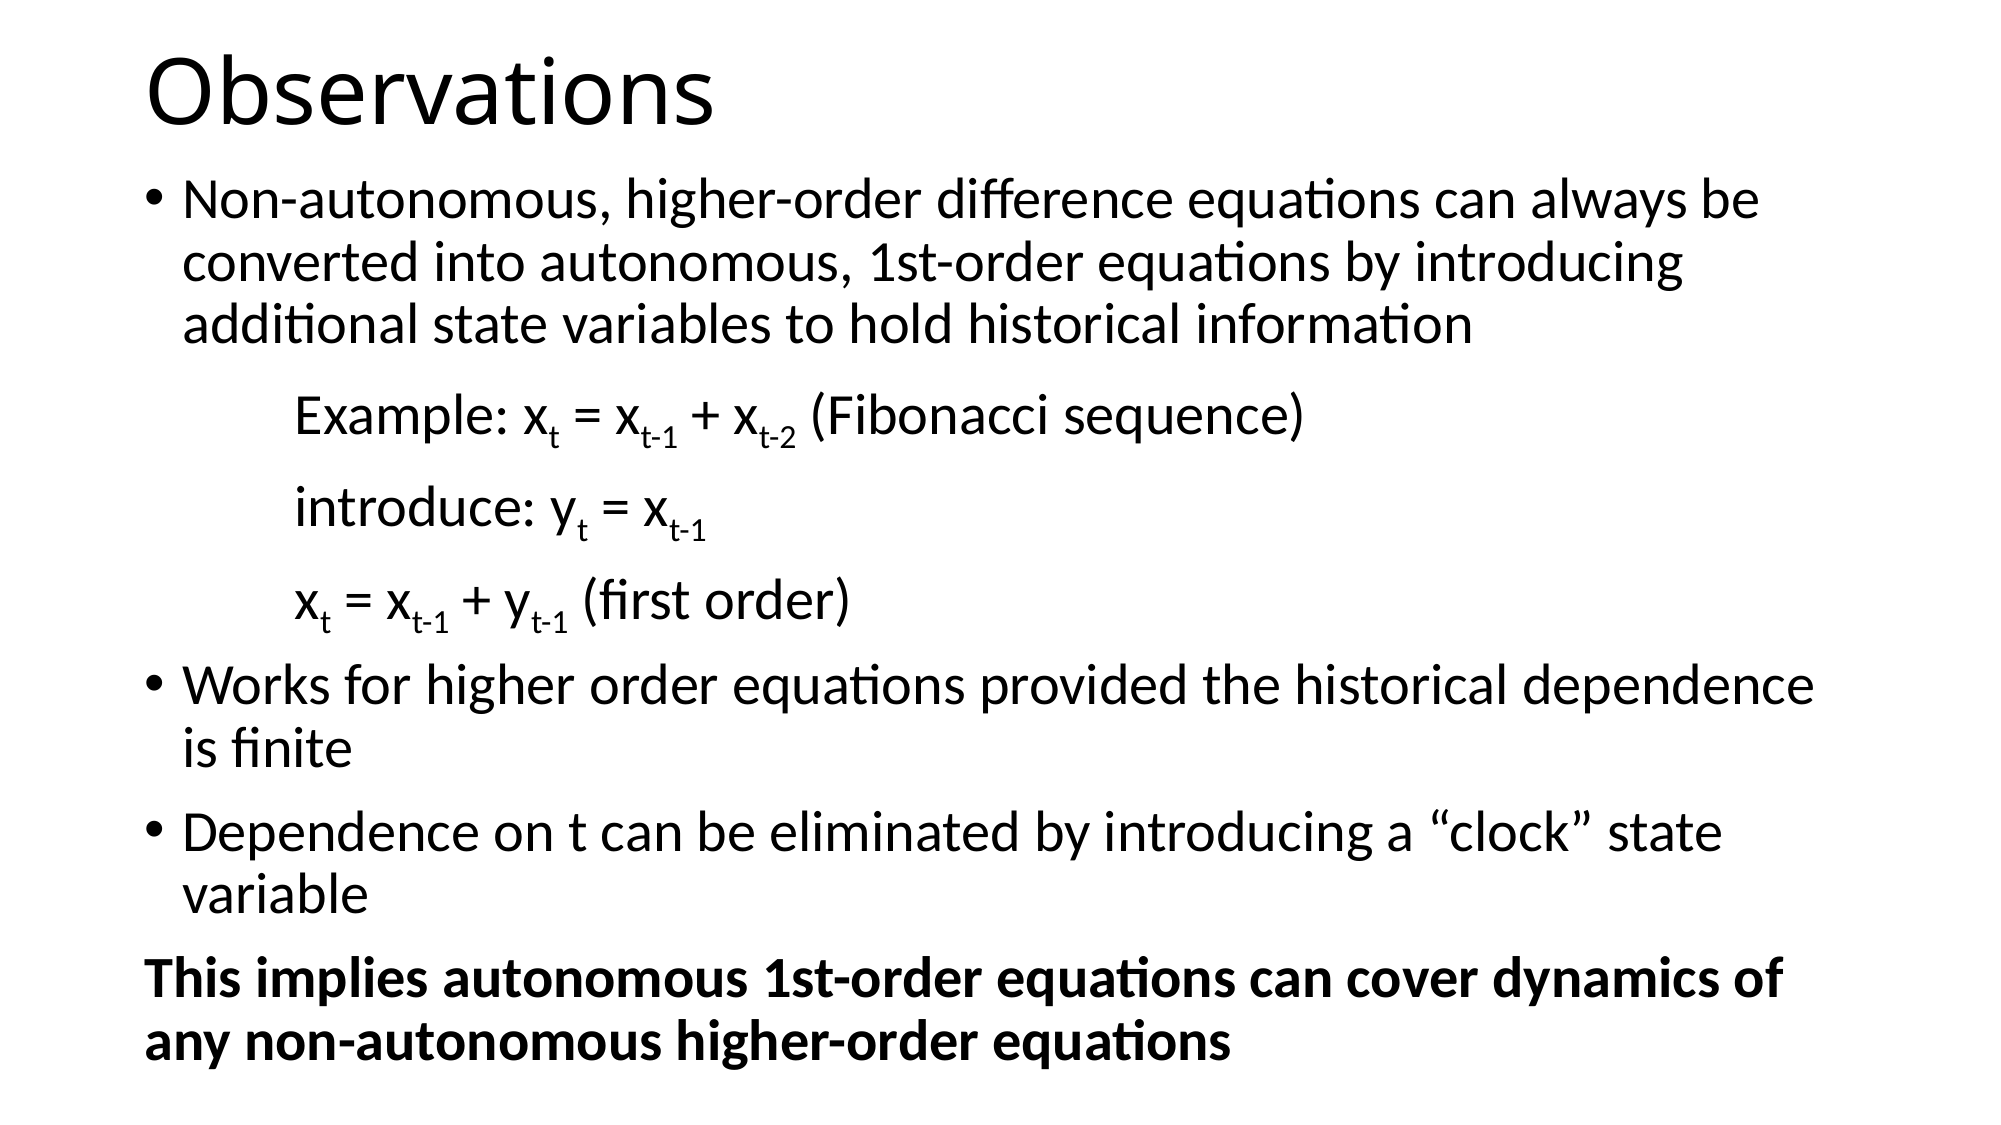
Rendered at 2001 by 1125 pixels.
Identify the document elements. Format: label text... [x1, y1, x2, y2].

list Non-autonomous, higher-order difference equations can always be converted into autonomous, 1st-order equations by introducing additional state variables to hold historical information Example: xt = xt-1 + xt-2 (Fibonacci sequence) introduce: yt = xt-1 xt = xt-1 + yt-1 (first order) Works for higher order equations provided the historical dependence is finite Dependence on t can be eliminated by introducing a “clock” state variable This implies autonomous 1st-order equations can cover dynamics of any non-autonomous higher-order equations [129, 160, 1855, 1090]
title Observations [129, 0, 1855, 160]
